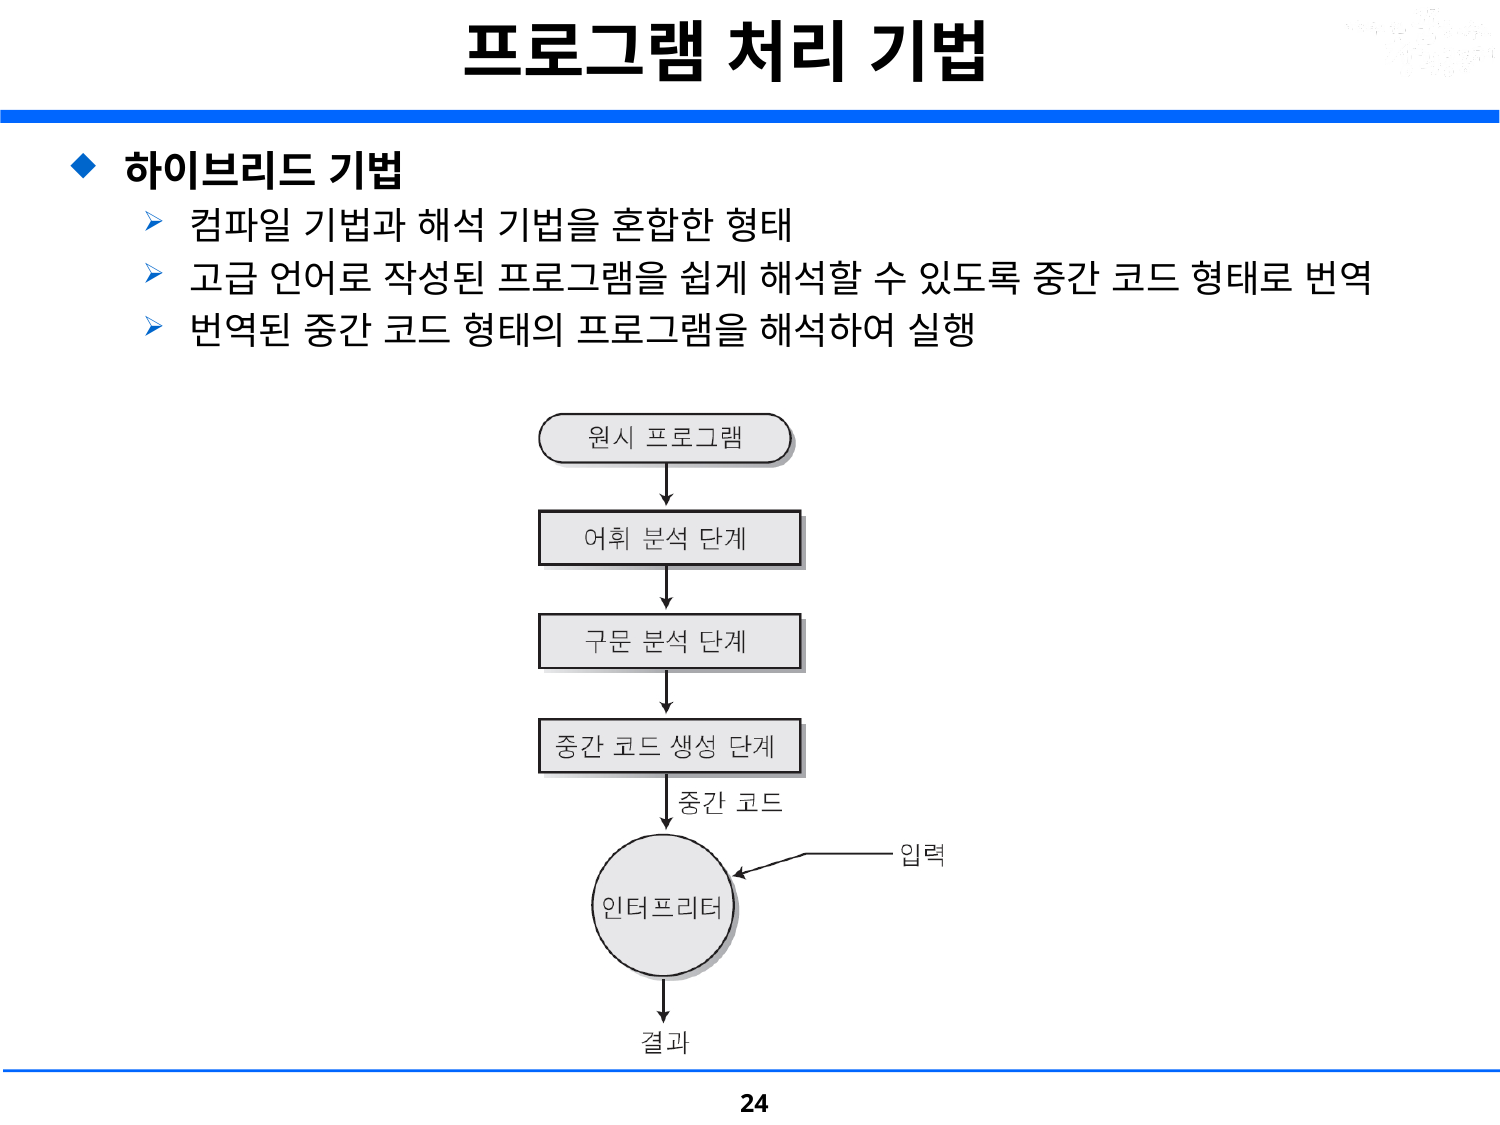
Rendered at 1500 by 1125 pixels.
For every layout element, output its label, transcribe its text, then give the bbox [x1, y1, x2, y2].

list 하이브리드 기법 컴파일 기법과 해석 기법을 혼합한 형태 고급 언어로 작성된 프로그램을 쉽게 해석할 수 있도록 중간 코드 형태로 번역 번역된 중간 코드 형태의 프로그램을 해석하여 실행 [53, 137, 1436, 1059]
title 프로그램 처리 기법 [51, 1, 1402, 119]
picture [525, 408, 952, 1061]
picture [1402, 7, 1495, 77]
